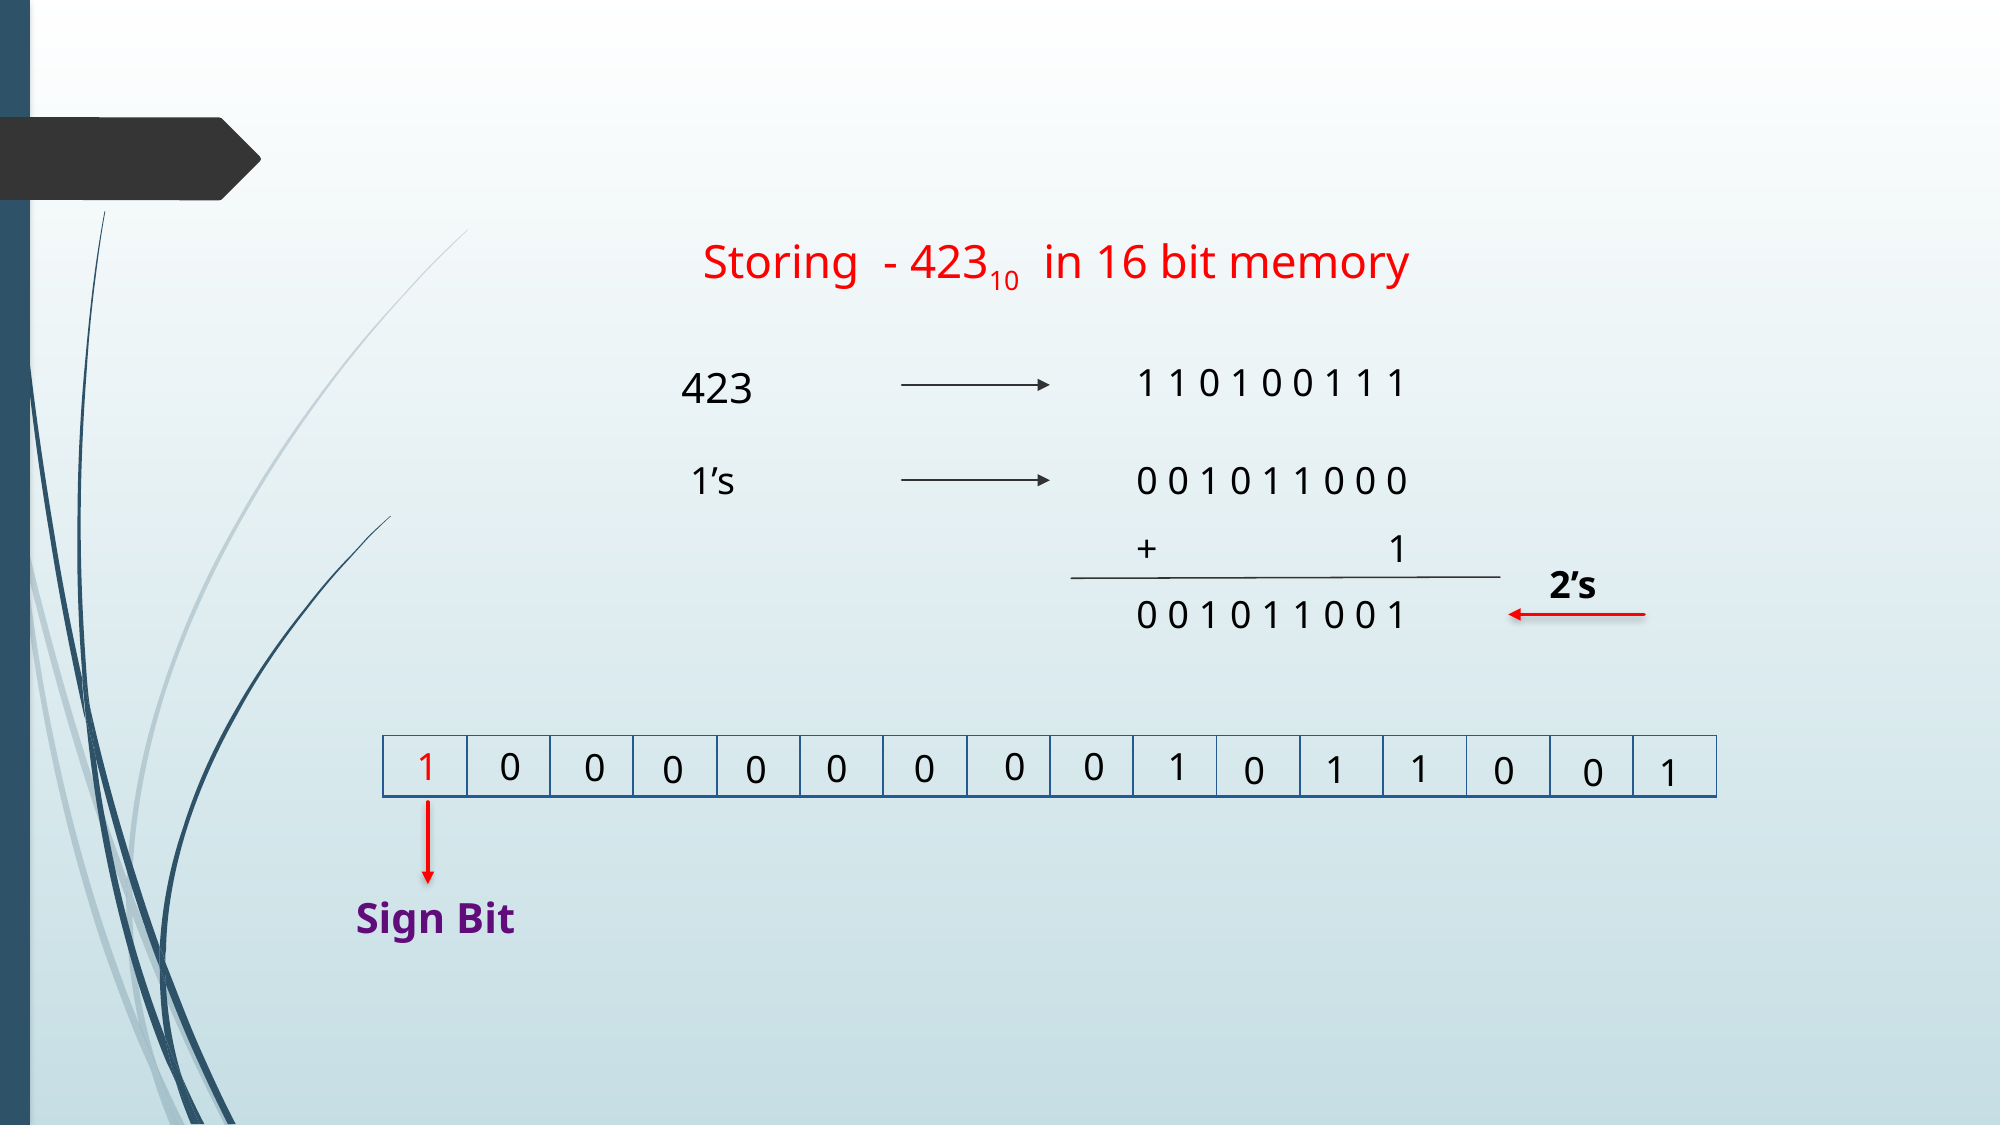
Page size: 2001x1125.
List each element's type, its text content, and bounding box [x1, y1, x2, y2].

table_header [801, 736, 882, 795]
text_box 0 [811, 737, 863, 797]
text_box 0 [647, 738, 699, 799]
table_header [551, 736, 569, 795]
text_box 1’s [675, 449, 760, 510]
table_header [384, 736, 401, 795]
text_box 1 [1152, 735, 1204, 796]
text_box 0 [1228, 739, 1281, 800]
text_box 0 [989, 735, 1041, 796]
table_header [1551, 736, 1632, 795]
table_header [1051, 736, 1068, 795]
text_box 0 [730, 738, 782, 799]
text_box 1 [1394, 738, 1446, 798]
text_box 423 [666, 354, 769, 420]
text_box 0 0 1 0 1 1 0 0 1 [1121, 587, 1423, 644]
text_box 0 [898, 737, 951, 797]
table_header [621, 736, 632, 795]
text_box 0 [1567, 741, 1620, 802]
text_box 1 [1644, 741, 1696, 802]
table_header [968, 736, 989, 795]
table_header [1301, 736, 1382, 795]
text_box 1 [1310, 738, 1362, 799]
text_box 0 0 1 0 1 1 0 0 0 [1121, 449, 1423, 510]
table_header [1384, 736, 1466, 795]
text_box + [1121, 517, 1173, 576]
text_box Sign Bit [341, 884, 530, 949]
table_header [1217, 736, 1299, 795]
table_header [1634, 736, 1716, 795]
table_header [537, 736, 549, 795]
table_header [454, 736, 466, 795]
text_box 0 [484, 735, 537, 796]
text_box 0 [1478, 739, 1530, 800]
table_header [1120, 736, 1132, 795]
table_header [468, 736, 484, 795]
table_header [1134, 736, 1152, 795]
text_box 1 1 0 1 0 0 1 1 1 [1121, 351, 1423, 412]
text_box 1 [401, 735, 454, 796]
table_header [1041, 736, 1049, 795]
table_header [1204, 736, 1216, 795]
text_box 0 [1068, 735, 1120, 796]
table_header [634, 736, 716, 795]
table_header [884, 736, 966, 795]
table_header [718, 736, 799, 795]
text_box Storing - 42310 in 16 bit memory [688, 225, 1857, 359]
text_box 0 [569, 736, 621, 796]
text_box 2’s [1534, 553, 1612, 614]
table_header [1467, 736, 1549, 795]
text_box 1 [1372, 517, 1425, 576]
